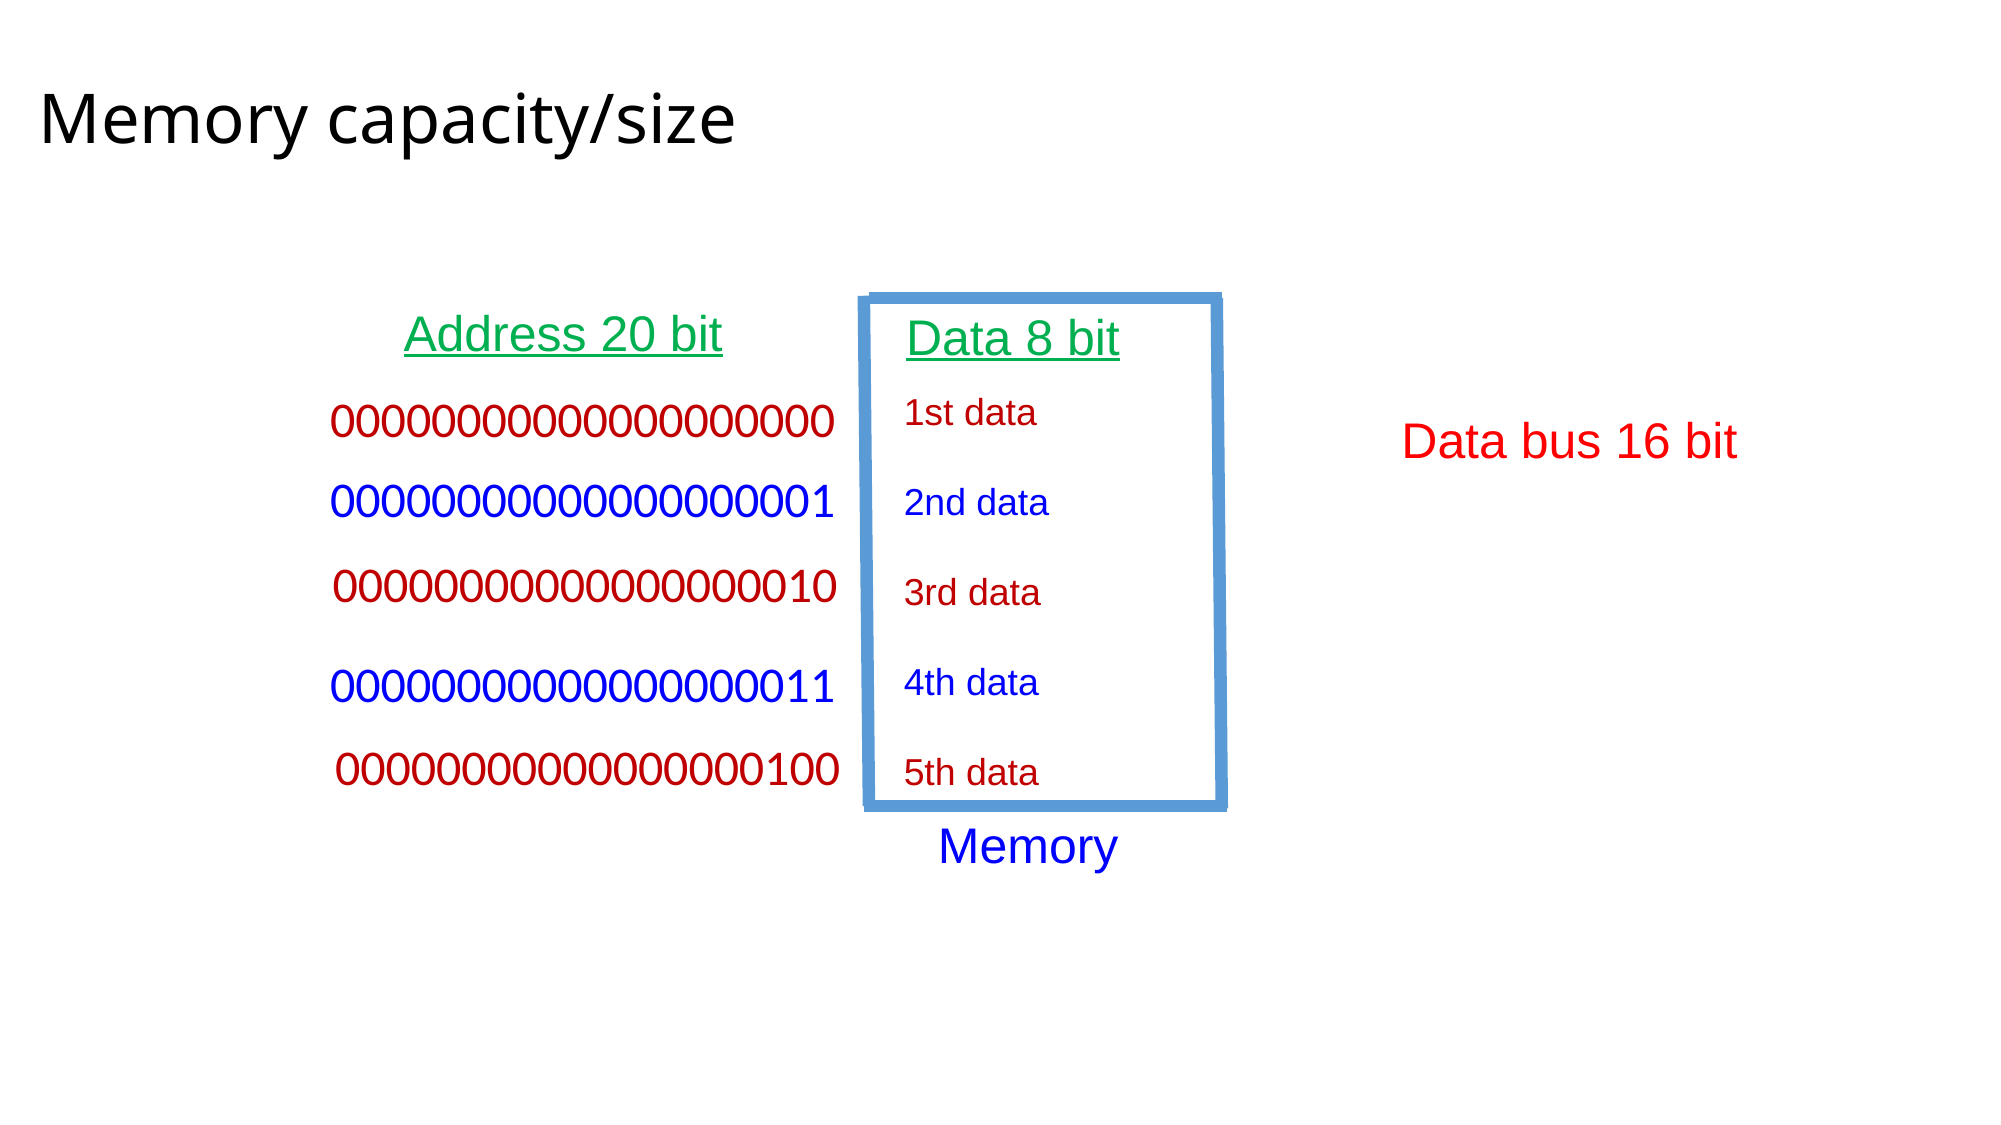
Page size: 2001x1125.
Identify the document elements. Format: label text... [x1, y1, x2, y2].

text_box 00000000000000000010 [318, 544, 863, 620]
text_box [1216, 299, 1222, 806]
text_box 00000000000000000100 [320, 727, 863, 803]
text_box Address 20 bit [360, 293, 778, 369]
text_box 00000000000000000001 [315, 459, 863, 535]
text_box Memory [923, 807, 1183, 881]
text_box Data bus 16 bit [1386, 400, 1753, 476]
title Memory capacity/size [23, 12, 1749, 230]
text_box 1st data 2nd data 3rd data 4th data 5th data [889, 380, 1316, 891]
text_box 00000000000000000000 [315, 380, 863, 456]
text_box 00000000000000000011 [315, 645, 863, 721]
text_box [863, 295, 869, 806]
text_box Data 8 bit [891, 304, 1182, 373]
